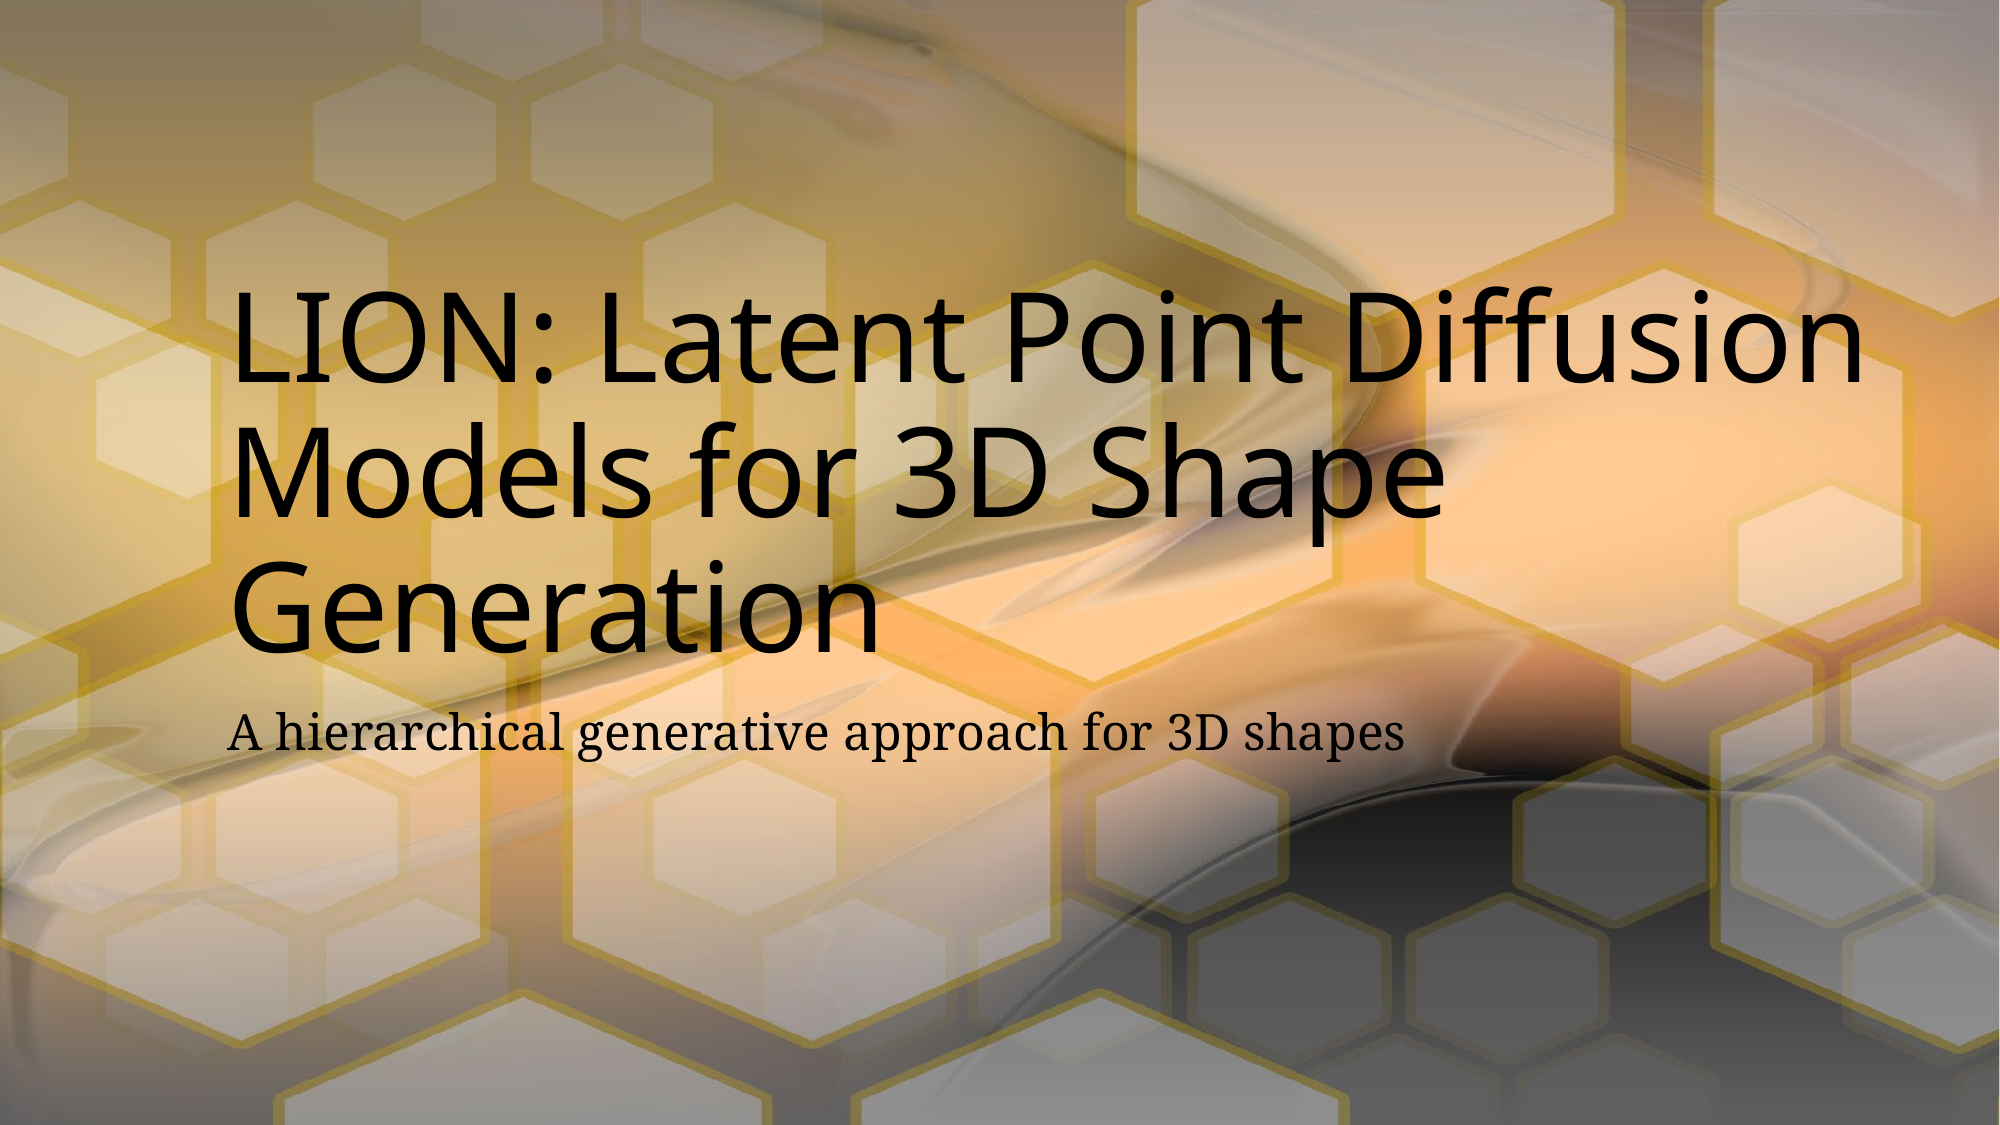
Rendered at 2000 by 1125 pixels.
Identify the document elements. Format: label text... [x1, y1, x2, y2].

picture [0, 0, 2000, 1125]
title LION: Latent Point Diffusion Models for 3D Shape Generation [212, 162, 1922, 688]
subtitle A hierarchical generative approach for 3D shapes [212, 699, 1600, 925]
